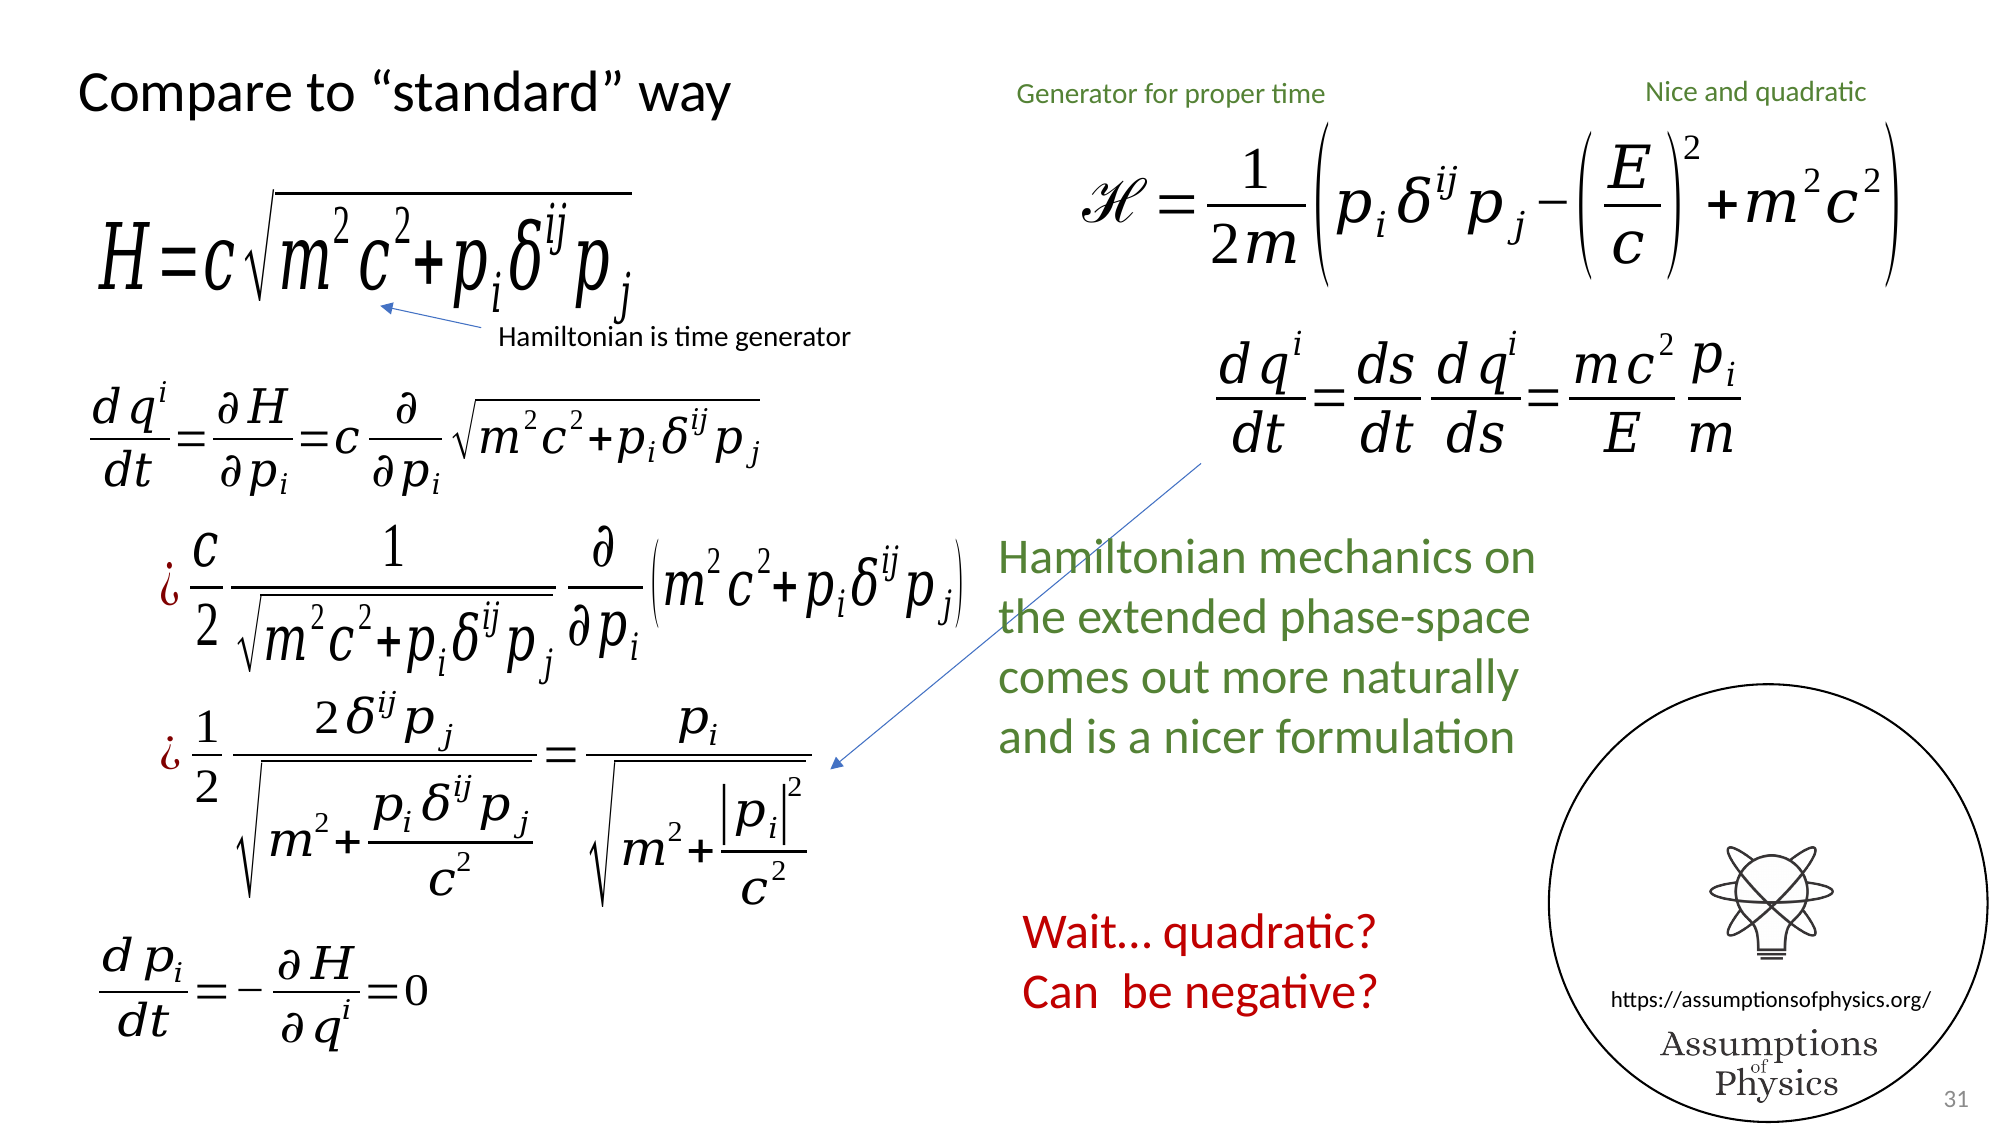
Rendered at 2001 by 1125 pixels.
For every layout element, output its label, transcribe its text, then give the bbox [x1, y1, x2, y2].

text_box Nice and quadratic [1630, 64, 1882, 115]
text_box Hamiltonian mechanics on the extended phase-space comes out more naturally and is a nicer formulation [983, 516, 1575, 772]
text_box Hamiltonian is time generator [483, 309, 867, 360]
picture [1709, 846, 1834, 960]
picture [1660, 1029, 1877, 1103]
slide_number 31 [1893, 1078, 1985, 1116]
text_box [830, 463, 1202, 770]
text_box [380, 305, 482, 328]
text_box Compare to “standard” way [63, 46, 748, 131]
text_box Generator for proper time [1001, 67, 1341, 118]
